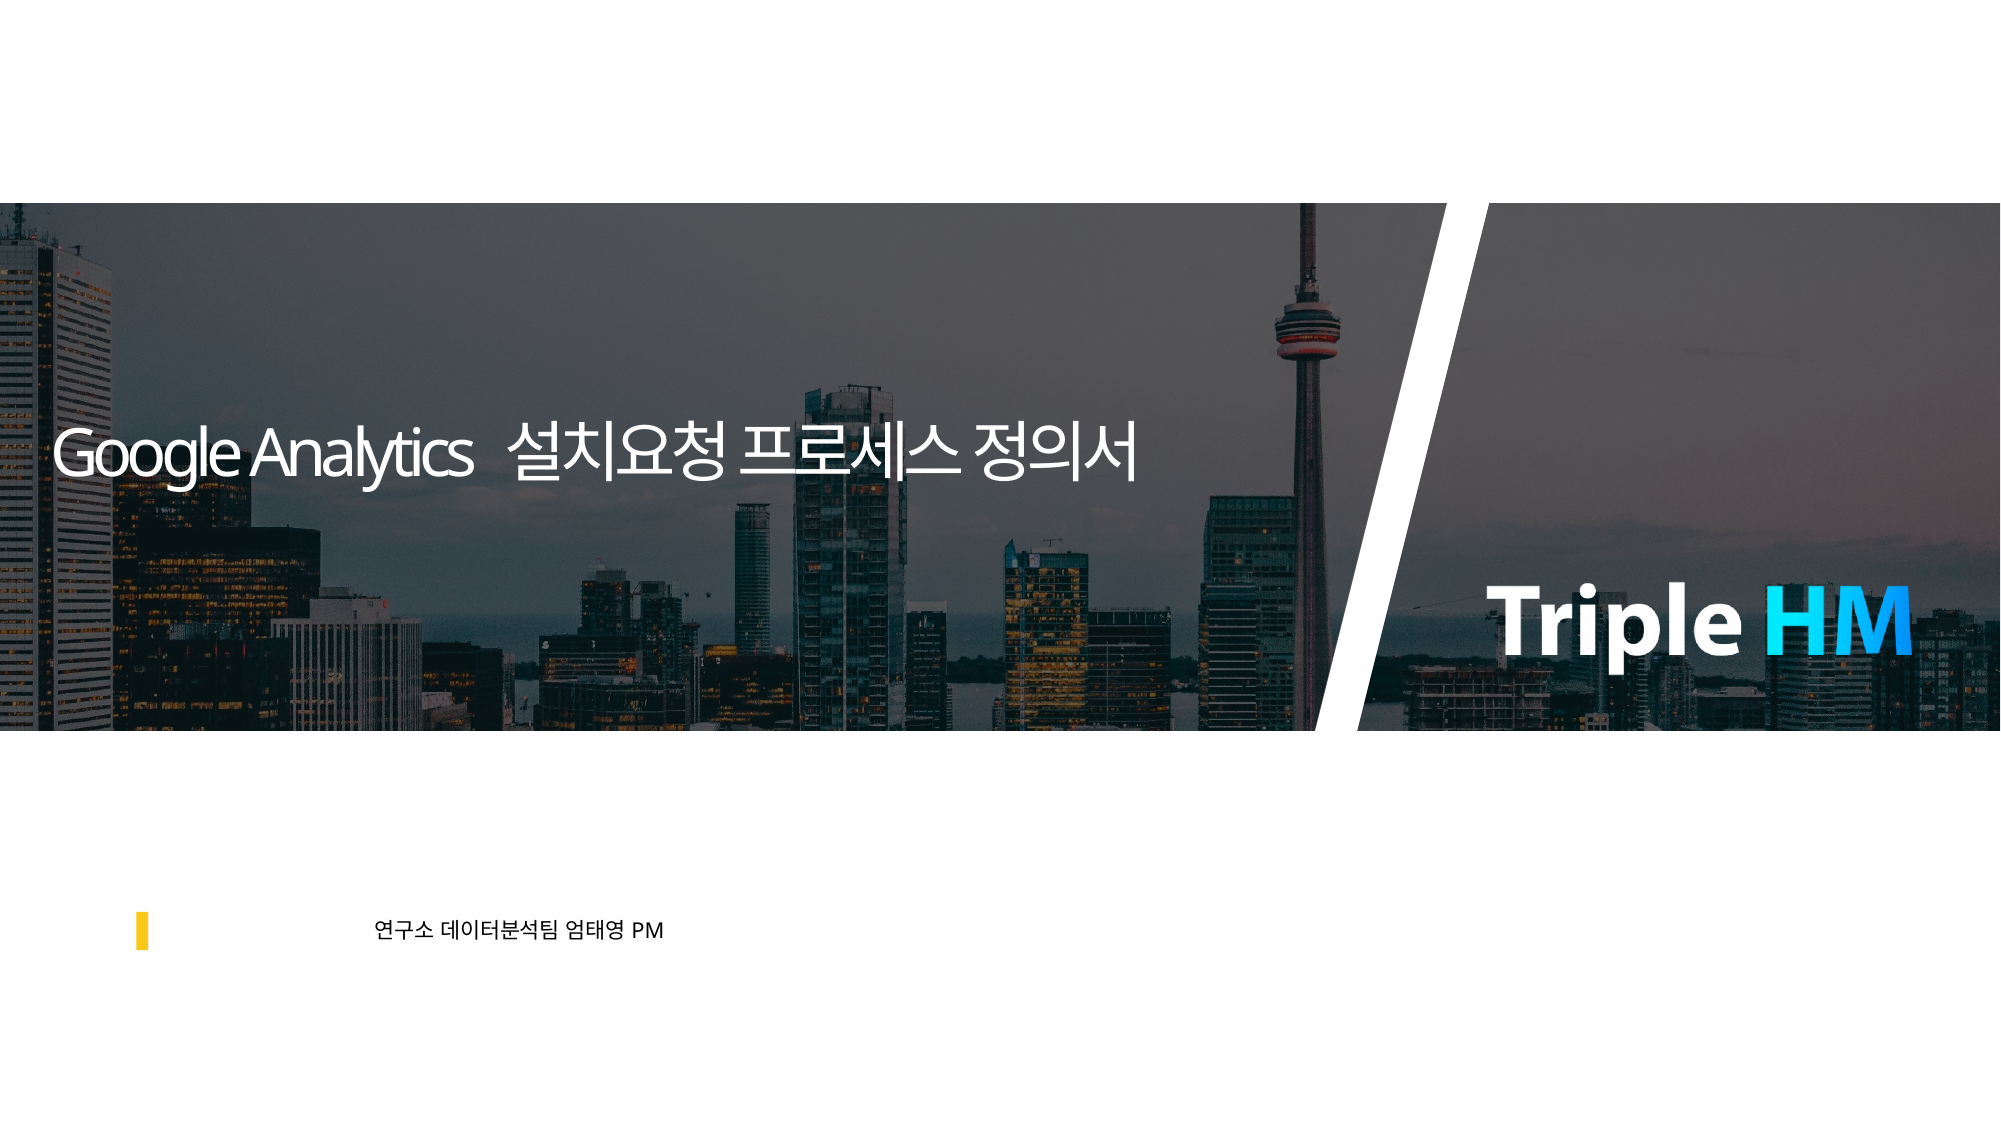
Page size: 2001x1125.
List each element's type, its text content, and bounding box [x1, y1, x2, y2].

picture [1357, 203, 2001, 731]
list 연구소 데이터분석팀 엄태영PM [359, 904, 700, 958]
title Google Analytics 설치요청 프로세스 정의서 [35, 359, 1334, 501]
picture [0, 203, 1447, 731]
list 최종 수정일 : 2023-01-30 [35, 560, 878, 680]
